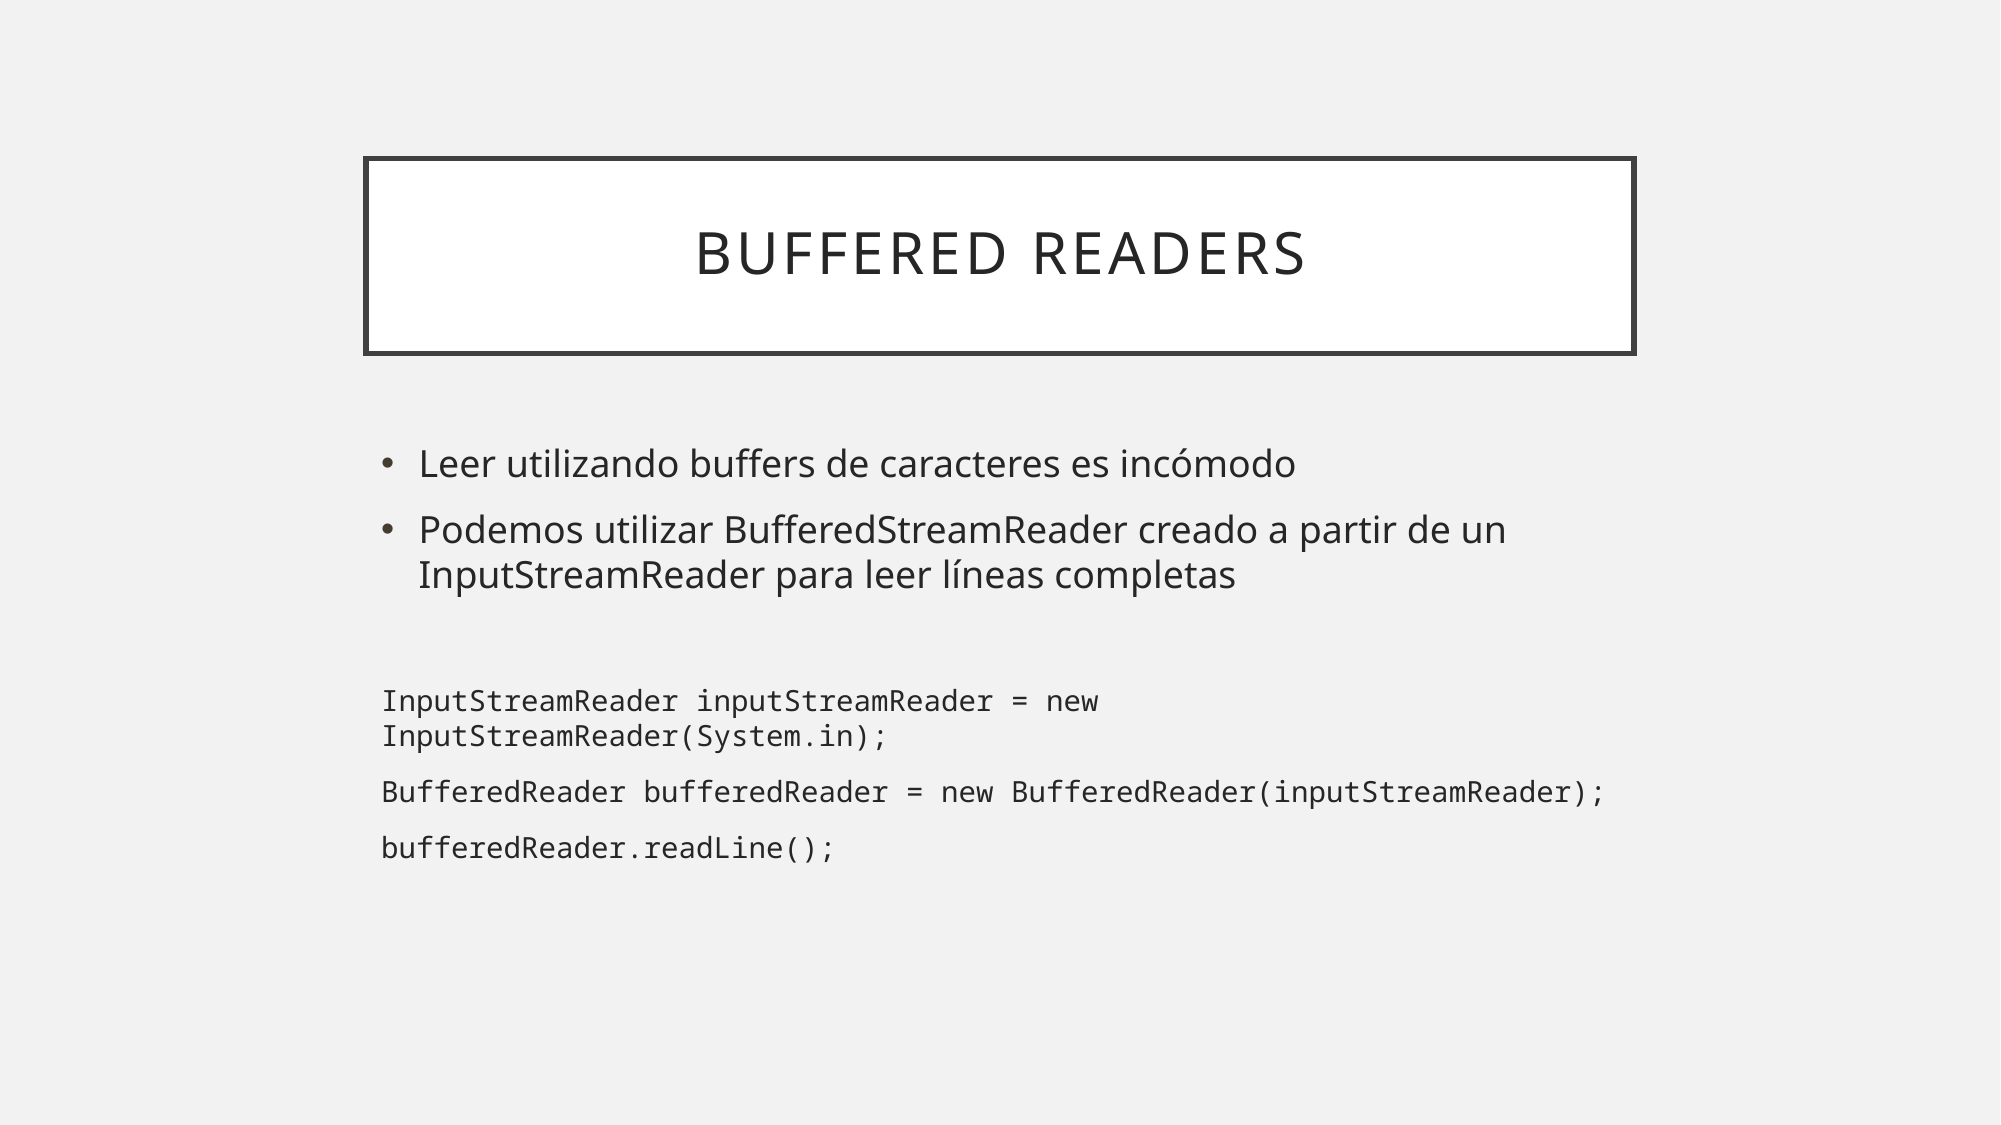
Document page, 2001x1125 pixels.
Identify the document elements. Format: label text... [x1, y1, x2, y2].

title Buffered readers [363, 156, 1637, 356]
list Leer utilizando buffers de caracteres es incómodo Podemos utilizar BufferedStreamReader creado a partir de un InputStreamReader para leer líneas completas InputStreamReader inputStreamReader = new InputStreamReader(System.in); BufferedReader bufferedReader = new BufferedReader(inputStreamReader); bufferedReader.readLine(); [366, 432, 1634, 942]
